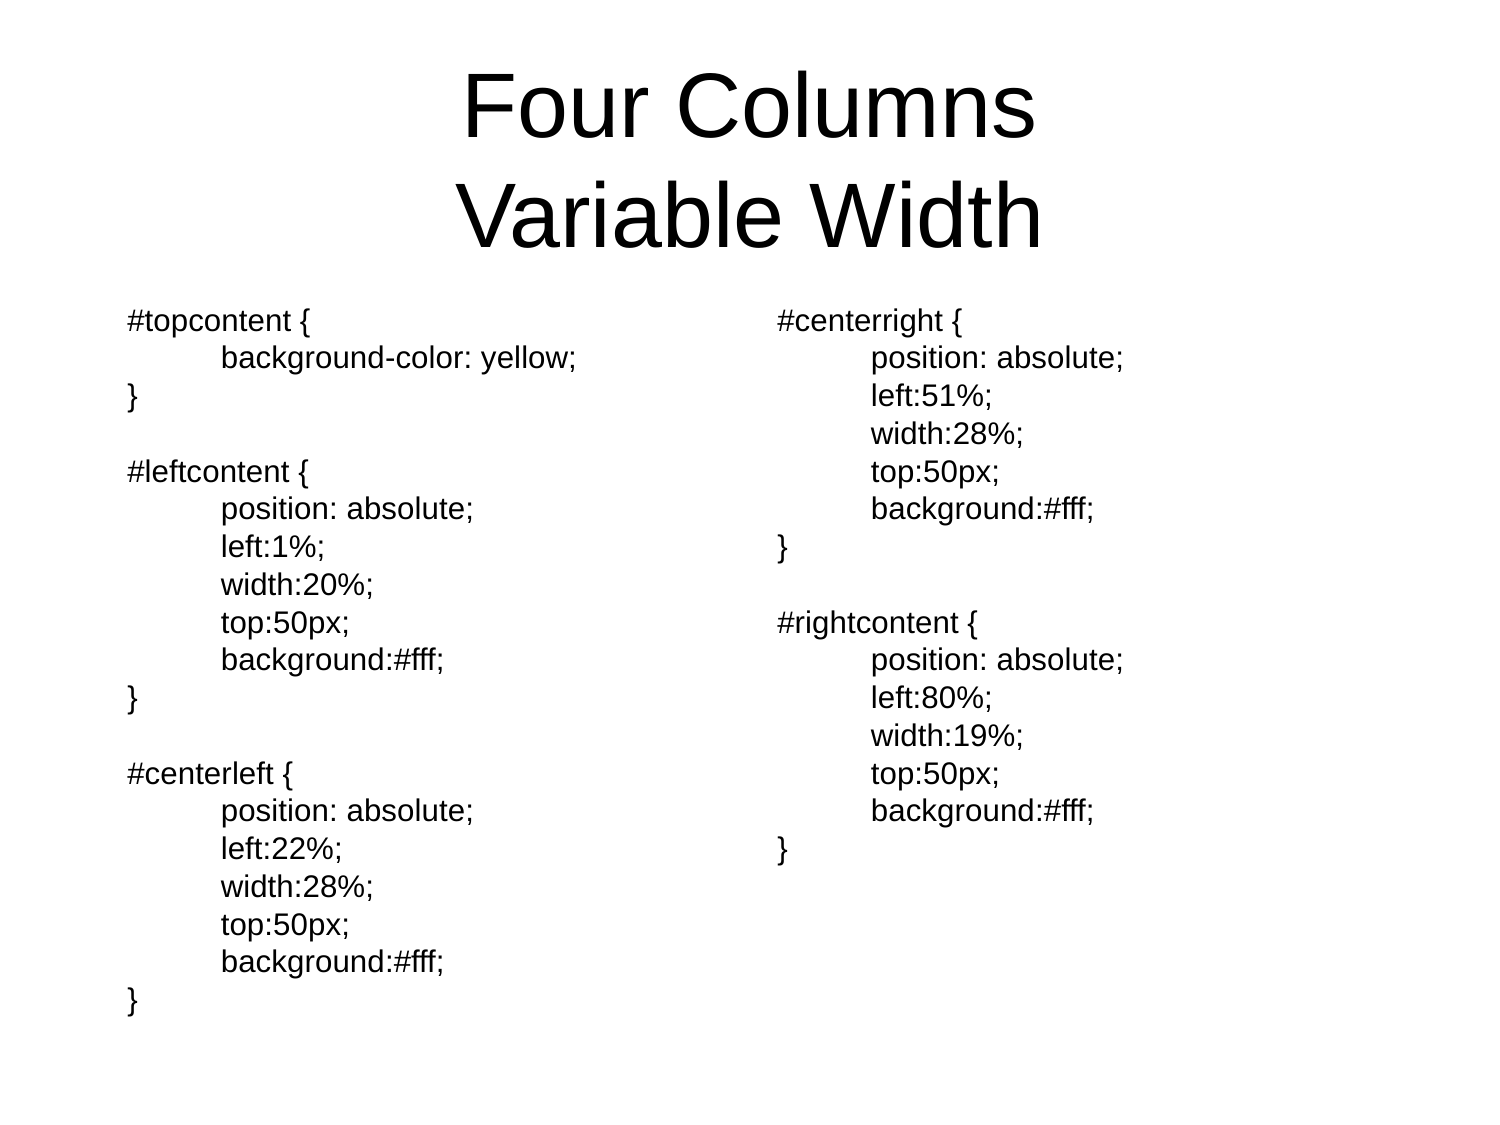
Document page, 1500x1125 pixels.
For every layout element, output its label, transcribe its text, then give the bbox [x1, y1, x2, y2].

text_box #centerright { position: absolute; left:51%; width:28%; top:50px; background:#fff; } #rightcontent { position: absolute; left:80%; width:19%; top:50px; background:#fff; } [762, 299, 1388, 1100]
text_box #topcontent { background-color: yellow; } #leftcontent { position: absolute; left:1%; width:20%; top:50px; background:#fff; } #centerleft { position: absolute; left:22%; width:28%; top:50px; background:#fff; } [112, 299, 738, 1100]
text_box Four Columns Variable Width [112, 62, 1388, 250]
